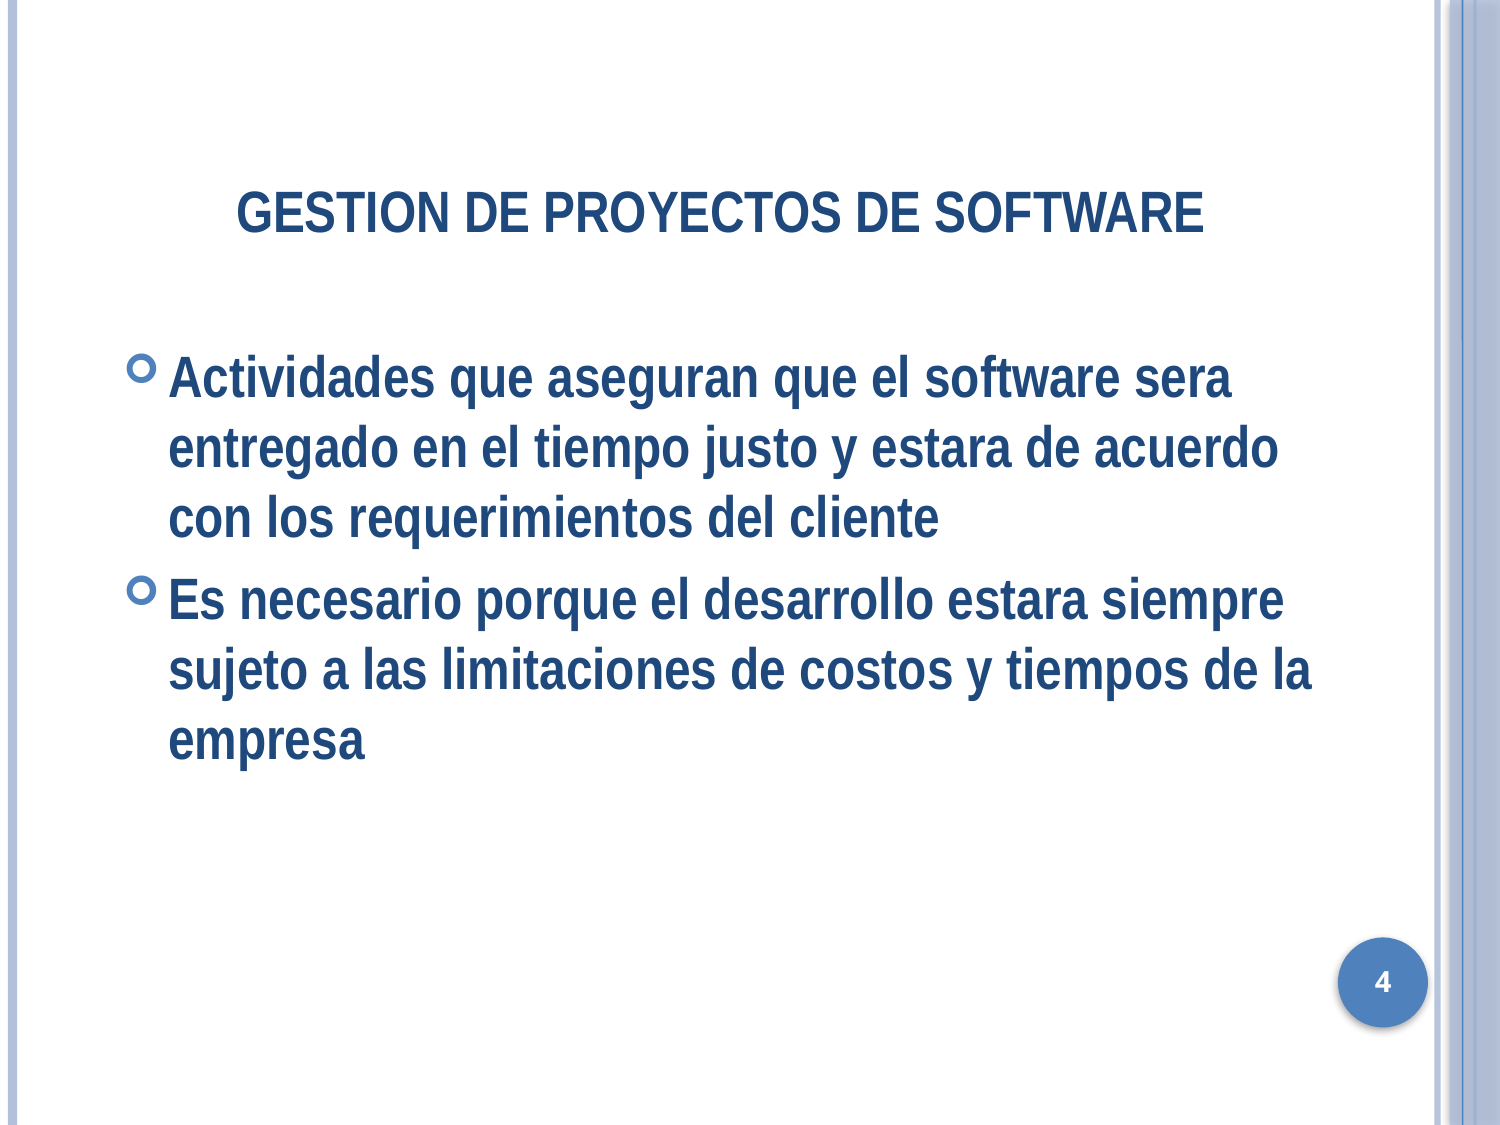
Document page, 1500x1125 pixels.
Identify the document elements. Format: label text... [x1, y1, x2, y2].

slide_number 4 [1333, 940, 1434, 1027]
list GESTION DE PROYECTOS DE SOFTWARE Actividades que aseguran que el software sera entregado en el tiempo justo y estara de acuerdo con los requerimientos del cliente Es necesario porque el desarrollo estara siempre sujeto a las limitaciones de costos y tiempos de la empresa [108, 22, 1334, 966]
